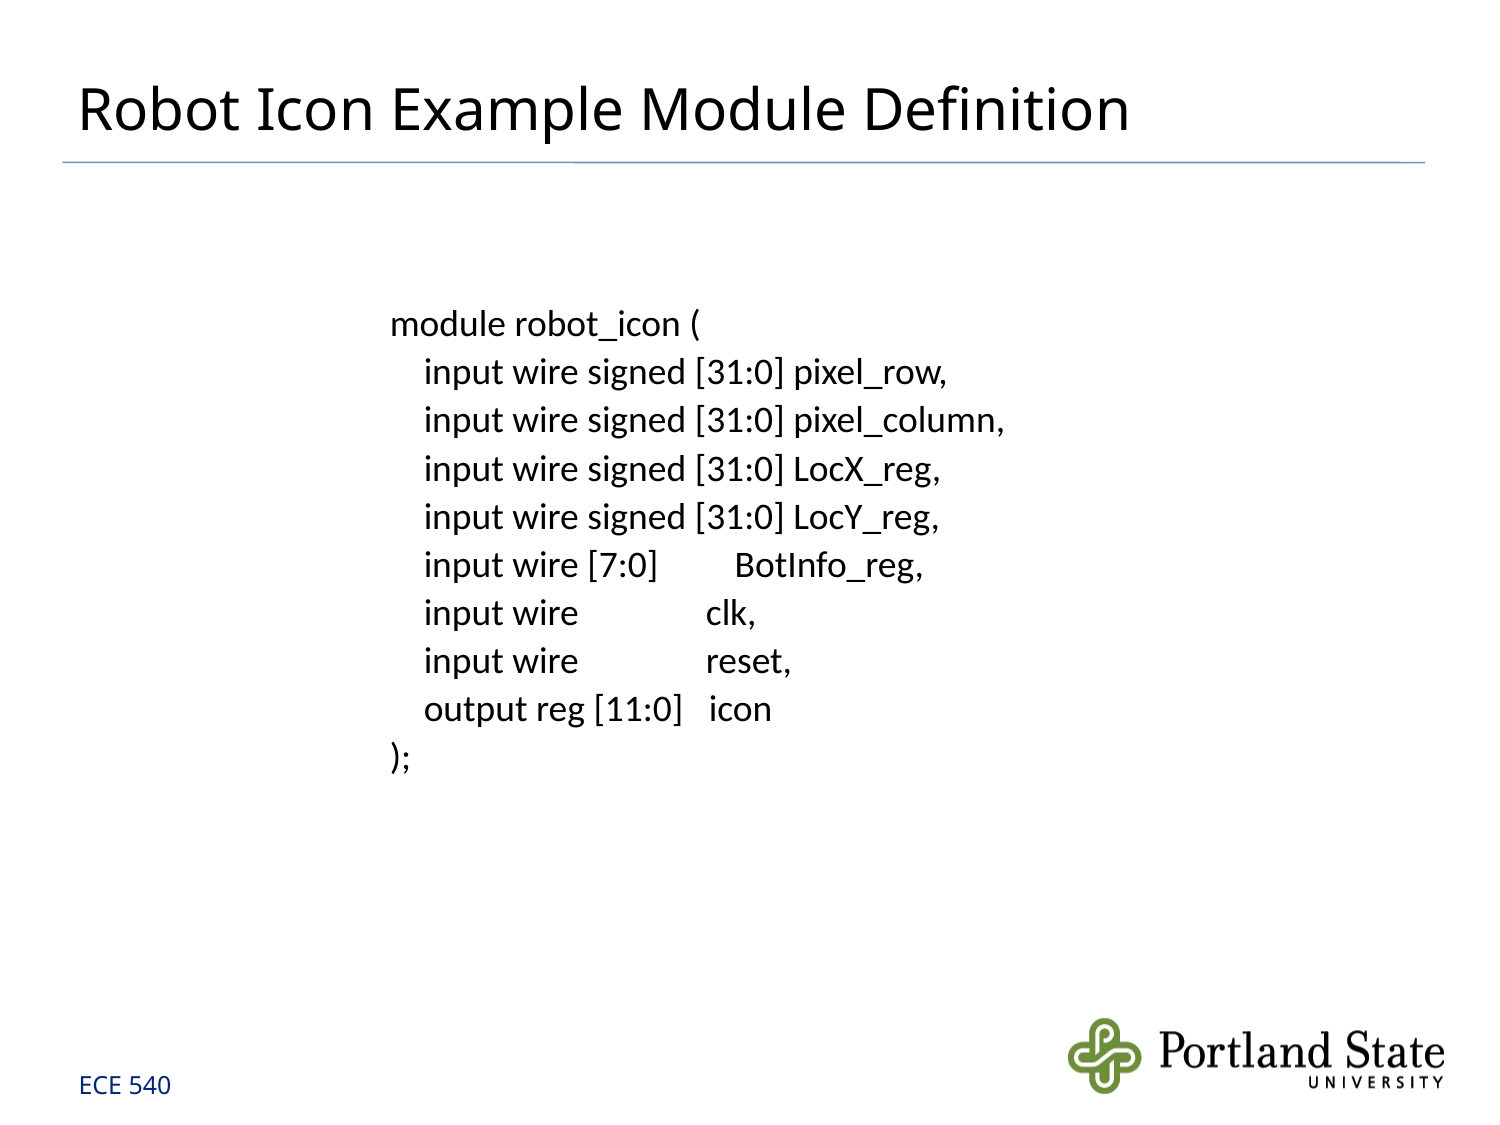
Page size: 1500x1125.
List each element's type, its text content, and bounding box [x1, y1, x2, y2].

text_box module robot_icon ( input wire signed [31:0] pixel_row, input wire signed [31:0] pixel_column, input wire signed [31:0] LocX_reg, input wire signed [31:0] LocY_reg, input wire [7:0] BotInfo_reg, input wire clk, input wire reset, output reg [11:0] icon ); [374, 288, 1125, 785]
picture [0, 986, 1500, 1125]
title Robot Icon Example Module Definition [62, 37, 1350, 150]
